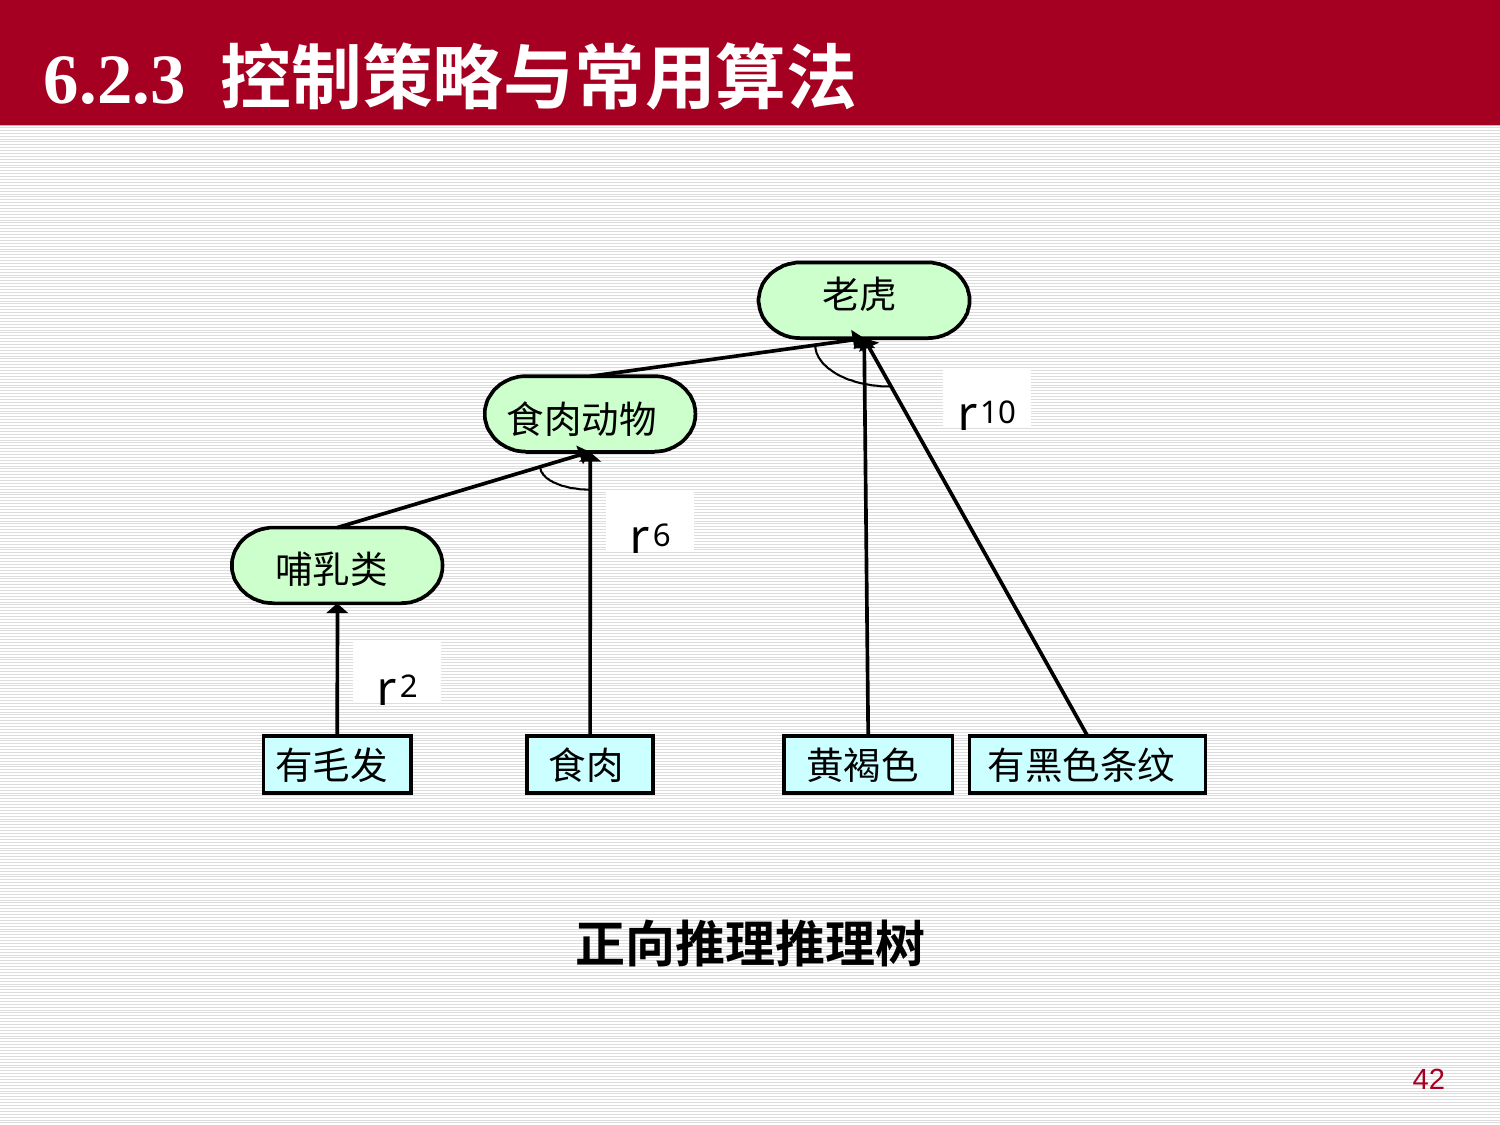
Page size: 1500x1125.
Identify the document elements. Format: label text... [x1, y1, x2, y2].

text_box [232, 527, 443, 604]
text_box [576, 445, 591, 465]
text_box 食肉 [548, 733, 624, 788]
text_box 有黑色条纹 [987, 733, 1175, 788]
text_box [784, 735, 953, 793]
text_box [815, 345, 864, 384]
slide_number 42 [1110, 1052, 1461, 1125]
text_box [853, 338, 876, 349]
text_box [527, 735, 654, 793]
text_box [944, 369, 1030, 427]
text_box r [376, 645, 397, 715]
text_box [263, 735, 412, 793]
text_box 老虎 [822, 262, 898, 317]
text_box [866, 338, 880, 346]
text_box [540, 466, 591, 490]
text_box [484, 376, 696, 453]
text_box 黄褐色 [805, 733, 919, 788]
title 6.2.3 控制策略与常用算法 [0, 0, 1500, 126]
text_box [607, 492, 692, 550]
text_box 10 [980, 384, 1017, 430]
text_box [354, 644, 440, 702]
text_box 正向推理推理树 [575, 900, 926, 972]
text_box [969, 735, 1206, 793]
text_box [851, 329, 864, 347]
text_box [758, 262, 970, 339]
text_box 有毛发 [275, 733, 388, 788]
text_box [326, 603, 349, 614]
text_box [865, 372, 892, 387]
text_box r [957, 371, 978, 441]
text_box 食肉动物 [506, 387, 657, 442]
text_box [224, 262, 1213, 900]
text_box 6 [652, 507, 671, 553]
text_box [585, 452, 602, 462]
text_box 2 [400, 659, 419, 705]
text_box 哺乳类 [275, 537, 388, 592]
text_box r [629, 494, 650, 564]
